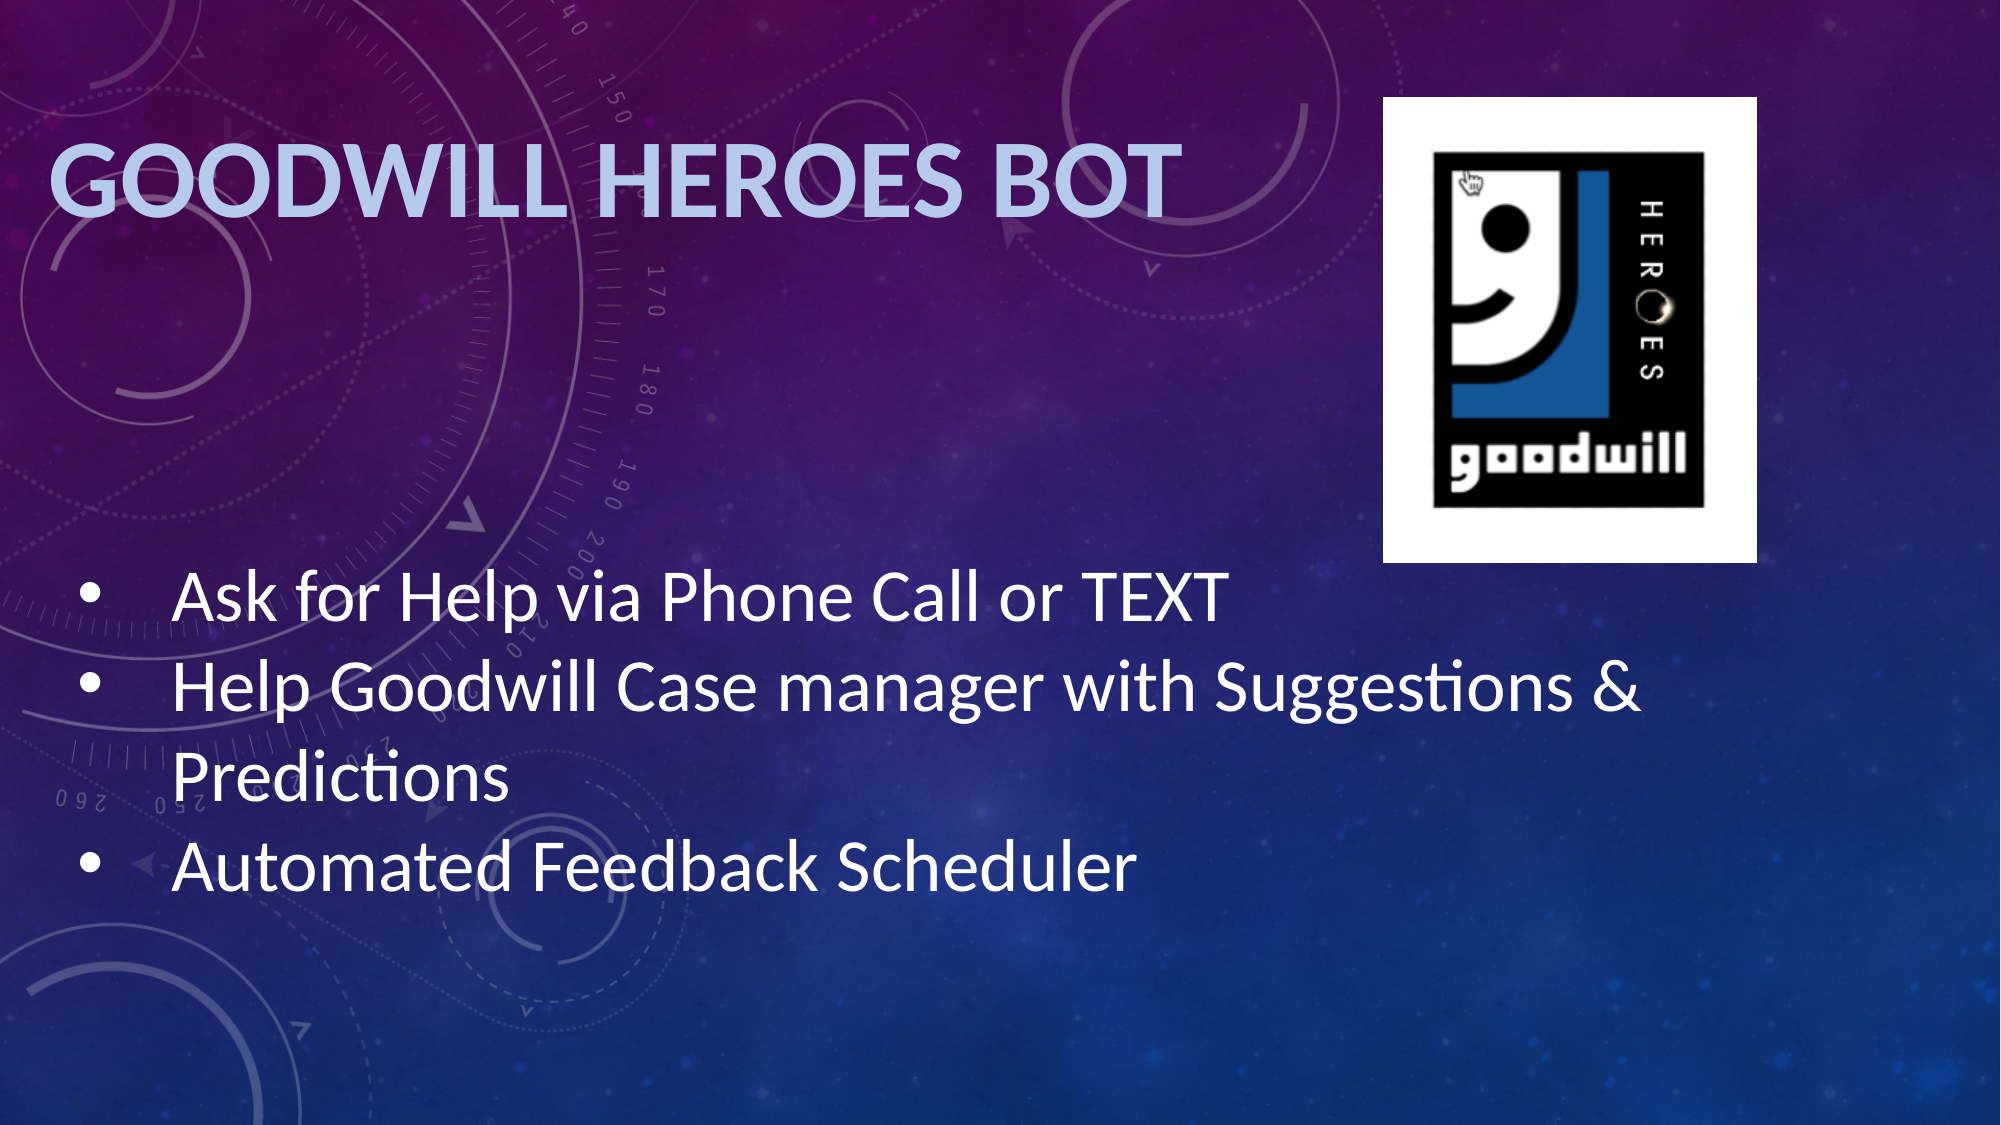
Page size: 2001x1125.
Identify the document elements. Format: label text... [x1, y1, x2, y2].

text_box GOODWILL HEROES BOT [33, 97, 1199, 248]
picture [0, 0, 2001, 1125]
text_box Ask for Help via Phone Call or TEXT Help Goodwill Case manager with Suggestions & Predictions Automated Feedback Scheduler [63, 539, 1901, 914]
